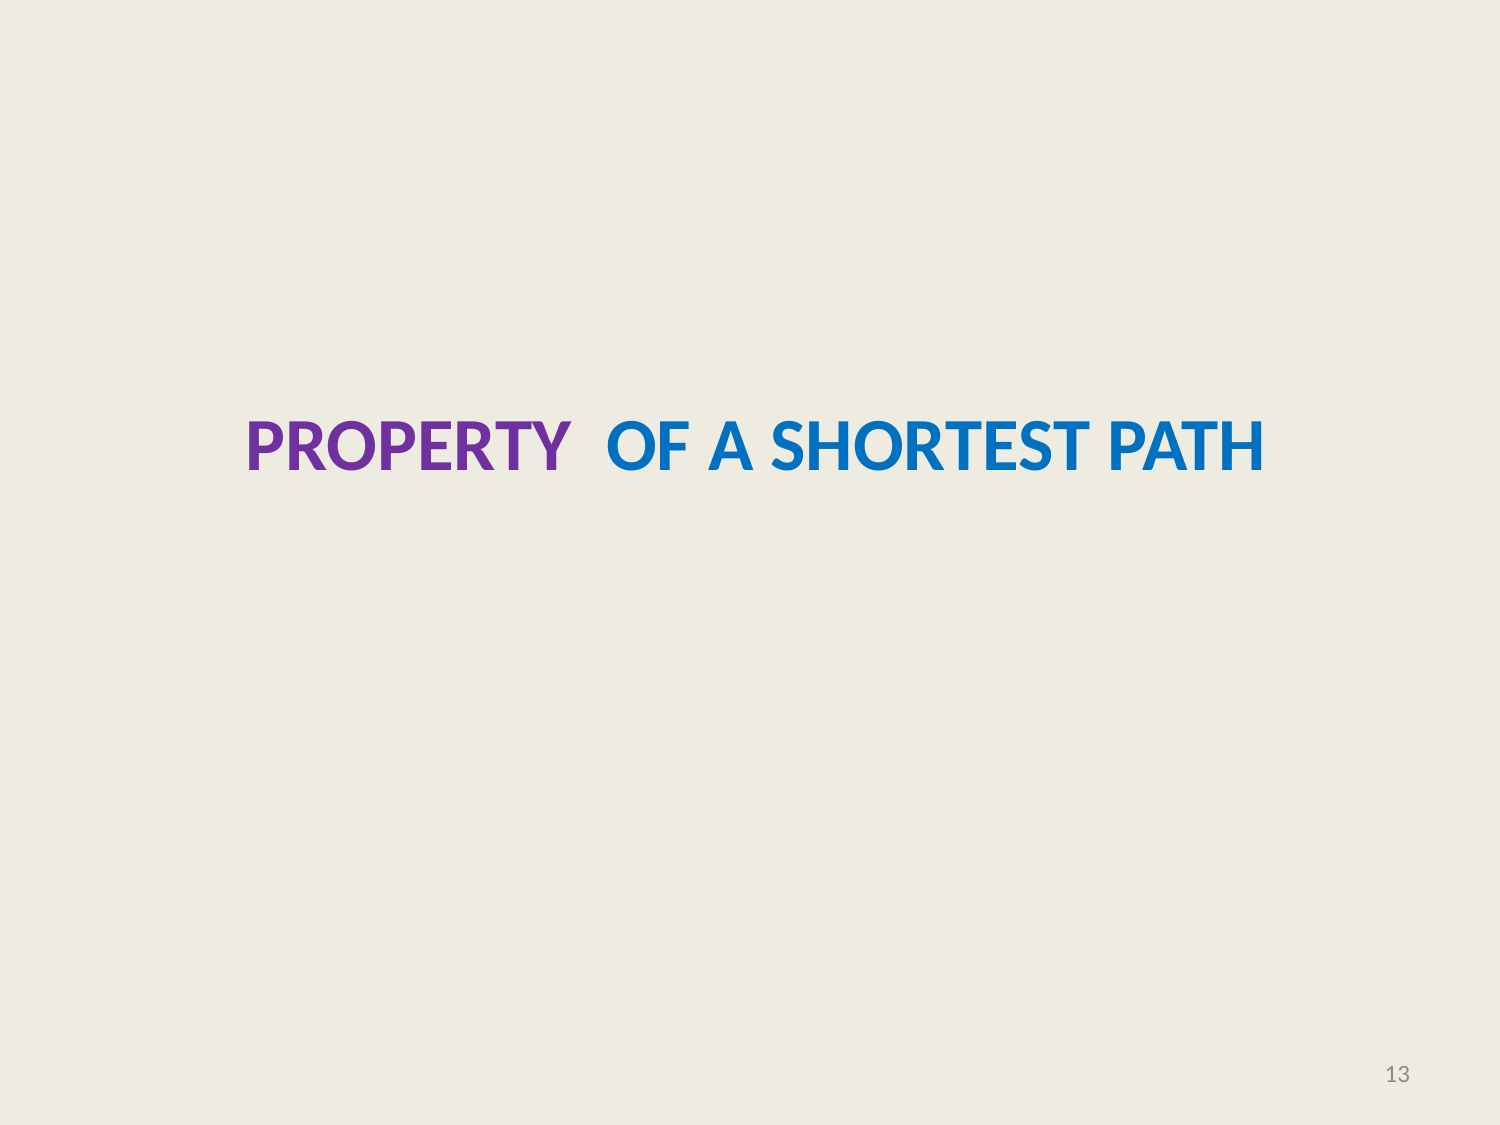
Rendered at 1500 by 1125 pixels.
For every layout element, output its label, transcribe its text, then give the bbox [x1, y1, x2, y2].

title Property of a shortest path [118, 387, 1394, 611]
slide_number 13 [1074, 1042, 1425, 1103]
